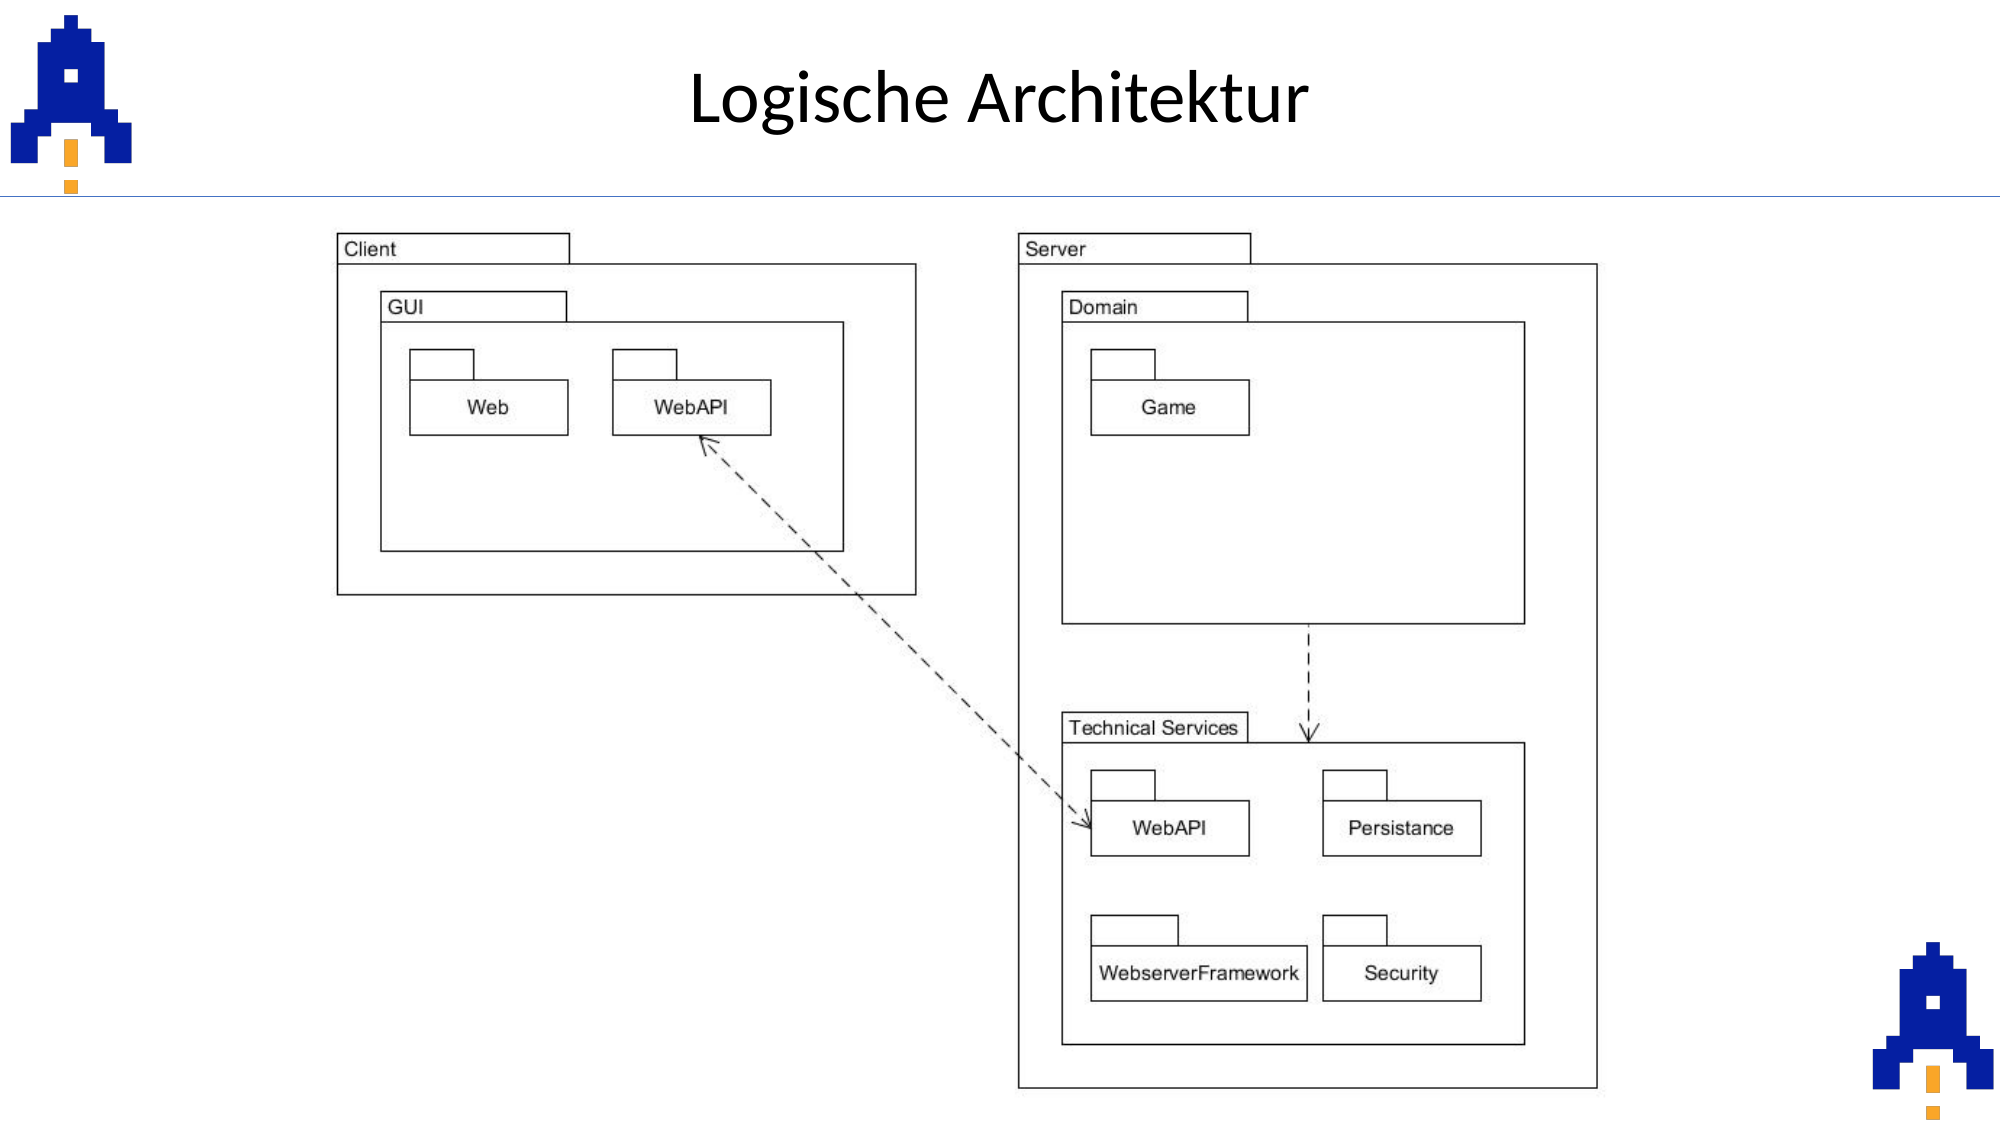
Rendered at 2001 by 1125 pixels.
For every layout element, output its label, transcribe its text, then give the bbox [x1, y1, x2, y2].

text_box Logische Architektur [0, 0, 2000, 196]
picture [308, 204, 1627, 1118]
picture [1868, 937, 2000, 1125]
